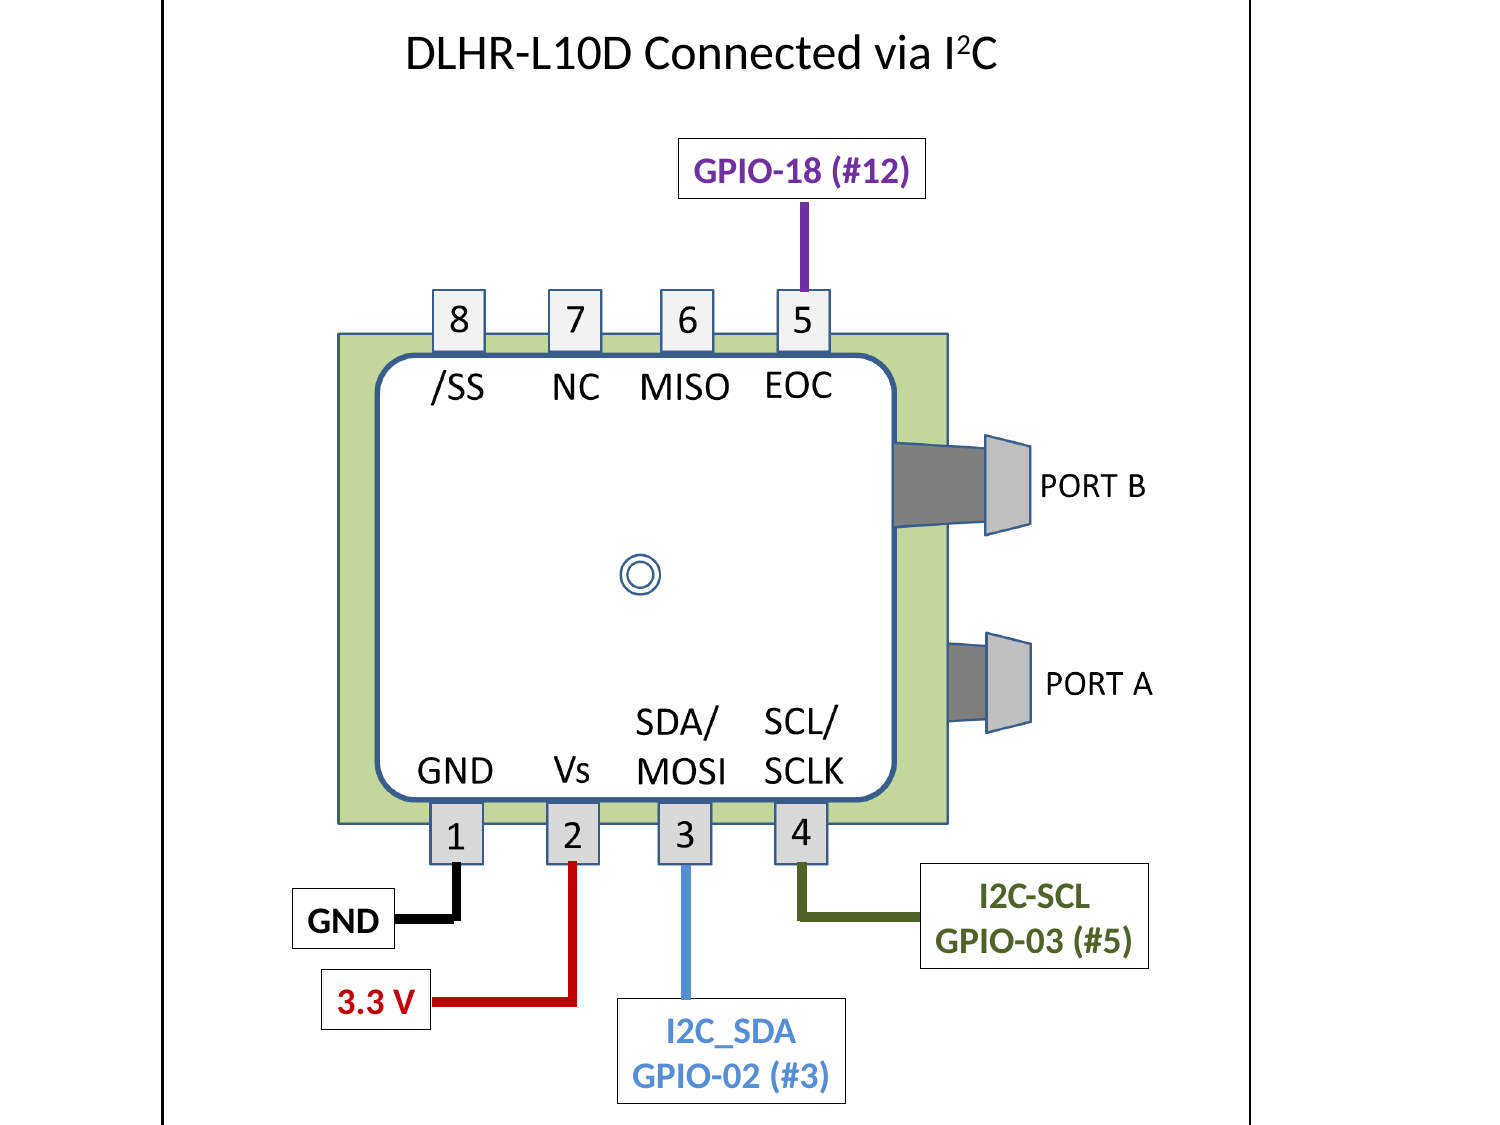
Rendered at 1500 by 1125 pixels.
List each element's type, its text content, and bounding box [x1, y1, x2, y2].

text_box I2C-SCL GPIO-03 (#5) [920, 894, 1149, 969]
text_box [160, 0, 1252, 1125]
text_box GND [292, 888, 395, 949]
text_box I2C_SDA GPIO-02 (#3) [617, 998, 846, 1104]
text_box GPIO-18 (#12) [678, 138, 926, 199]
picture [337, 281, 1176, 885]
text_box 3.3 V [321, 969, 431, 1030]
text_box DLHR-L10D Connected via I2C [390, 12, 1013, 88]
